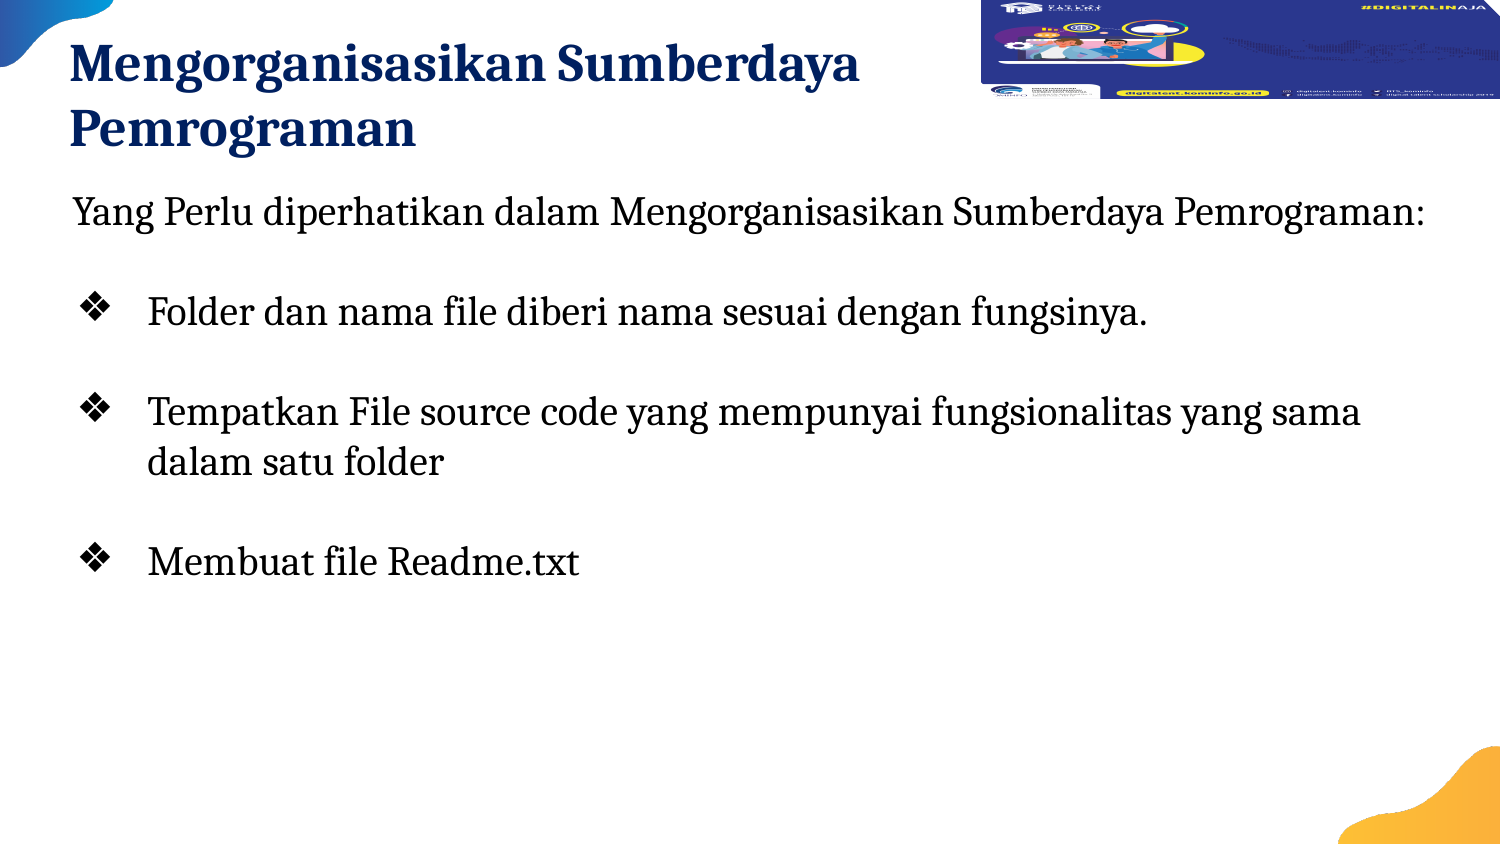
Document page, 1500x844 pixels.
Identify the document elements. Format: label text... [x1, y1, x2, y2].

text_box Yang Perlu diperhatikan dalam Mengorganisasikan Sumberdaya Pemrograman: Folder dan nama file diberi nama sesuai dengan fungsinya. Tempatkan File source code yang mempunyai fungsionalitas yang sama dalam satu folder Membuat file Readme.txt [57, 175, 1446, 592]
picture [980, 0, 1500, 100]
picture [0, 0, 115, 73]
text_box Mengorganisasikan Sumberdaya Pemrograman [54, 19, 982, 165]
picture [1335, 738, 1500, 844]
